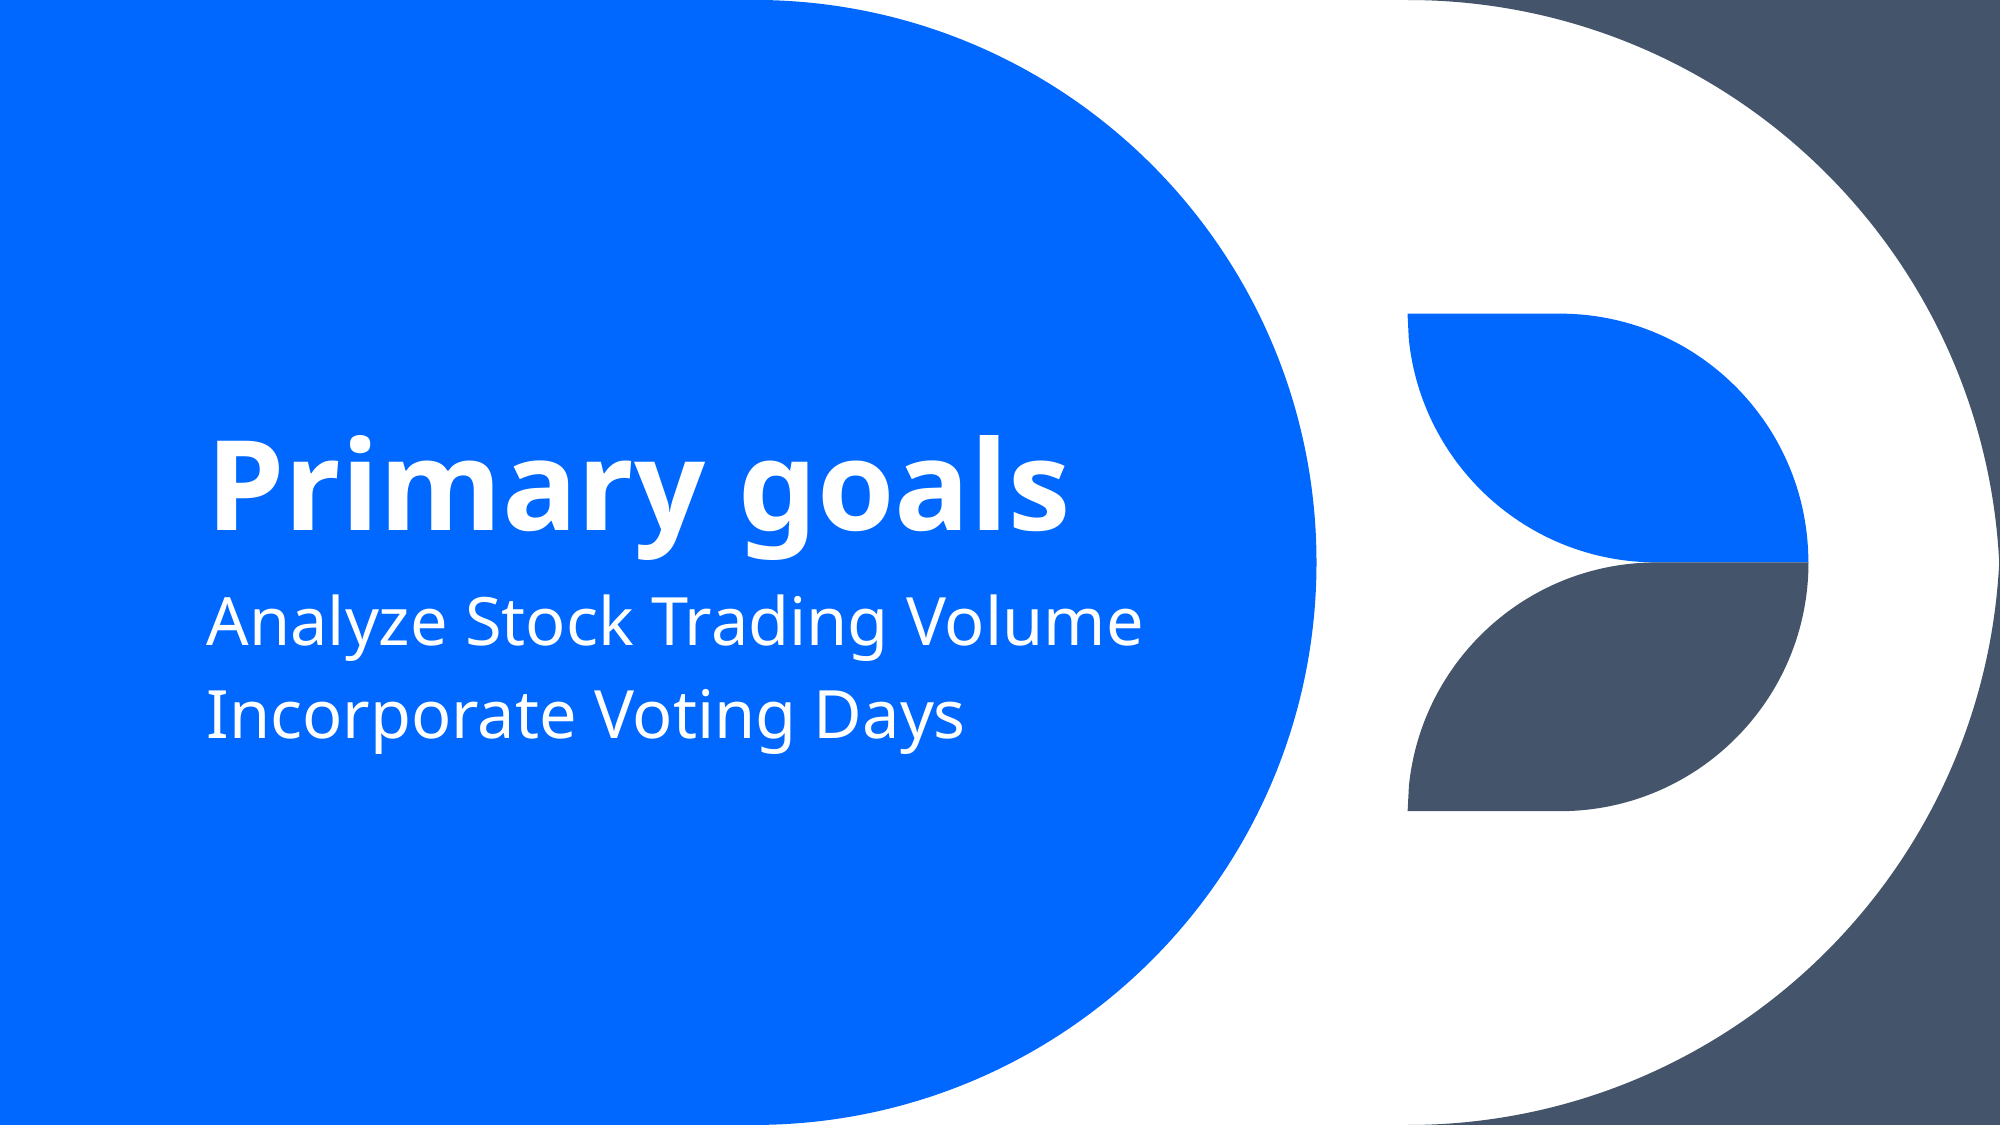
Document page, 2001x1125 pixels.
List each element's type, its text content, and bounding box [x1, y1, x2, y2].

subtitle Analyze Stock Trading Volume Incorporate Voting Days [191, 580, 1217, 812]
title Primary goals [191, 173, 1217, 566]
